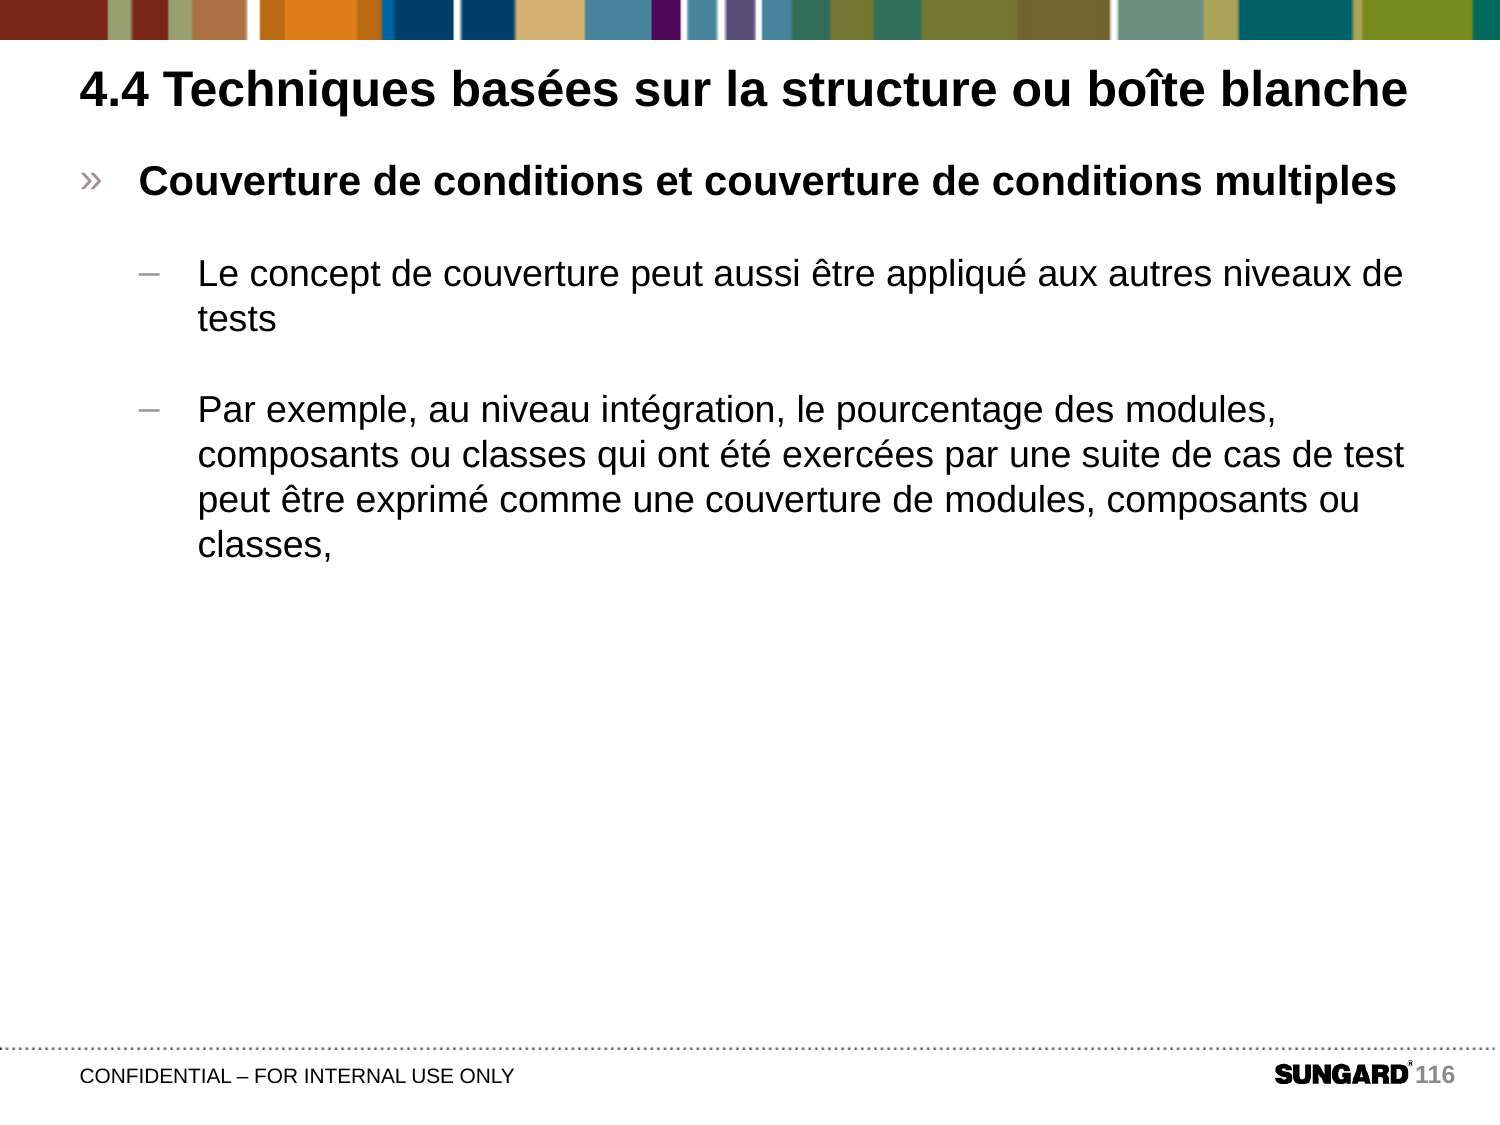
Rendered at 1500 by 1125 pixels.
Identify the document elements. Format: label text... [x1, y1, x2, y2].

picture [0, 1043, 79, 1050]
picture [0, 0, 1500, 40]
picture [1275, 1060, 1396, 1084]
picture [1456, 1043, 1500, 1050]
slide_number 116 [1396, 1058, 1456, 1088]
list Couverture de conditions et couverture de conditions multiples Le concept de couverture peut aussi être appliqué aux autres niveaux de tests Par exemple, au niveau intégration, le pourcentage des modules, composants ou classes qui ont été exercées par une suite de cas de test peut être exprimé comme une couverture de modules, composants ou classes, [79, 153, 1456, 1051]
title 4.4 Techniques basées sur la structure ou boîte blanche [79, 55, 1456, 146]
